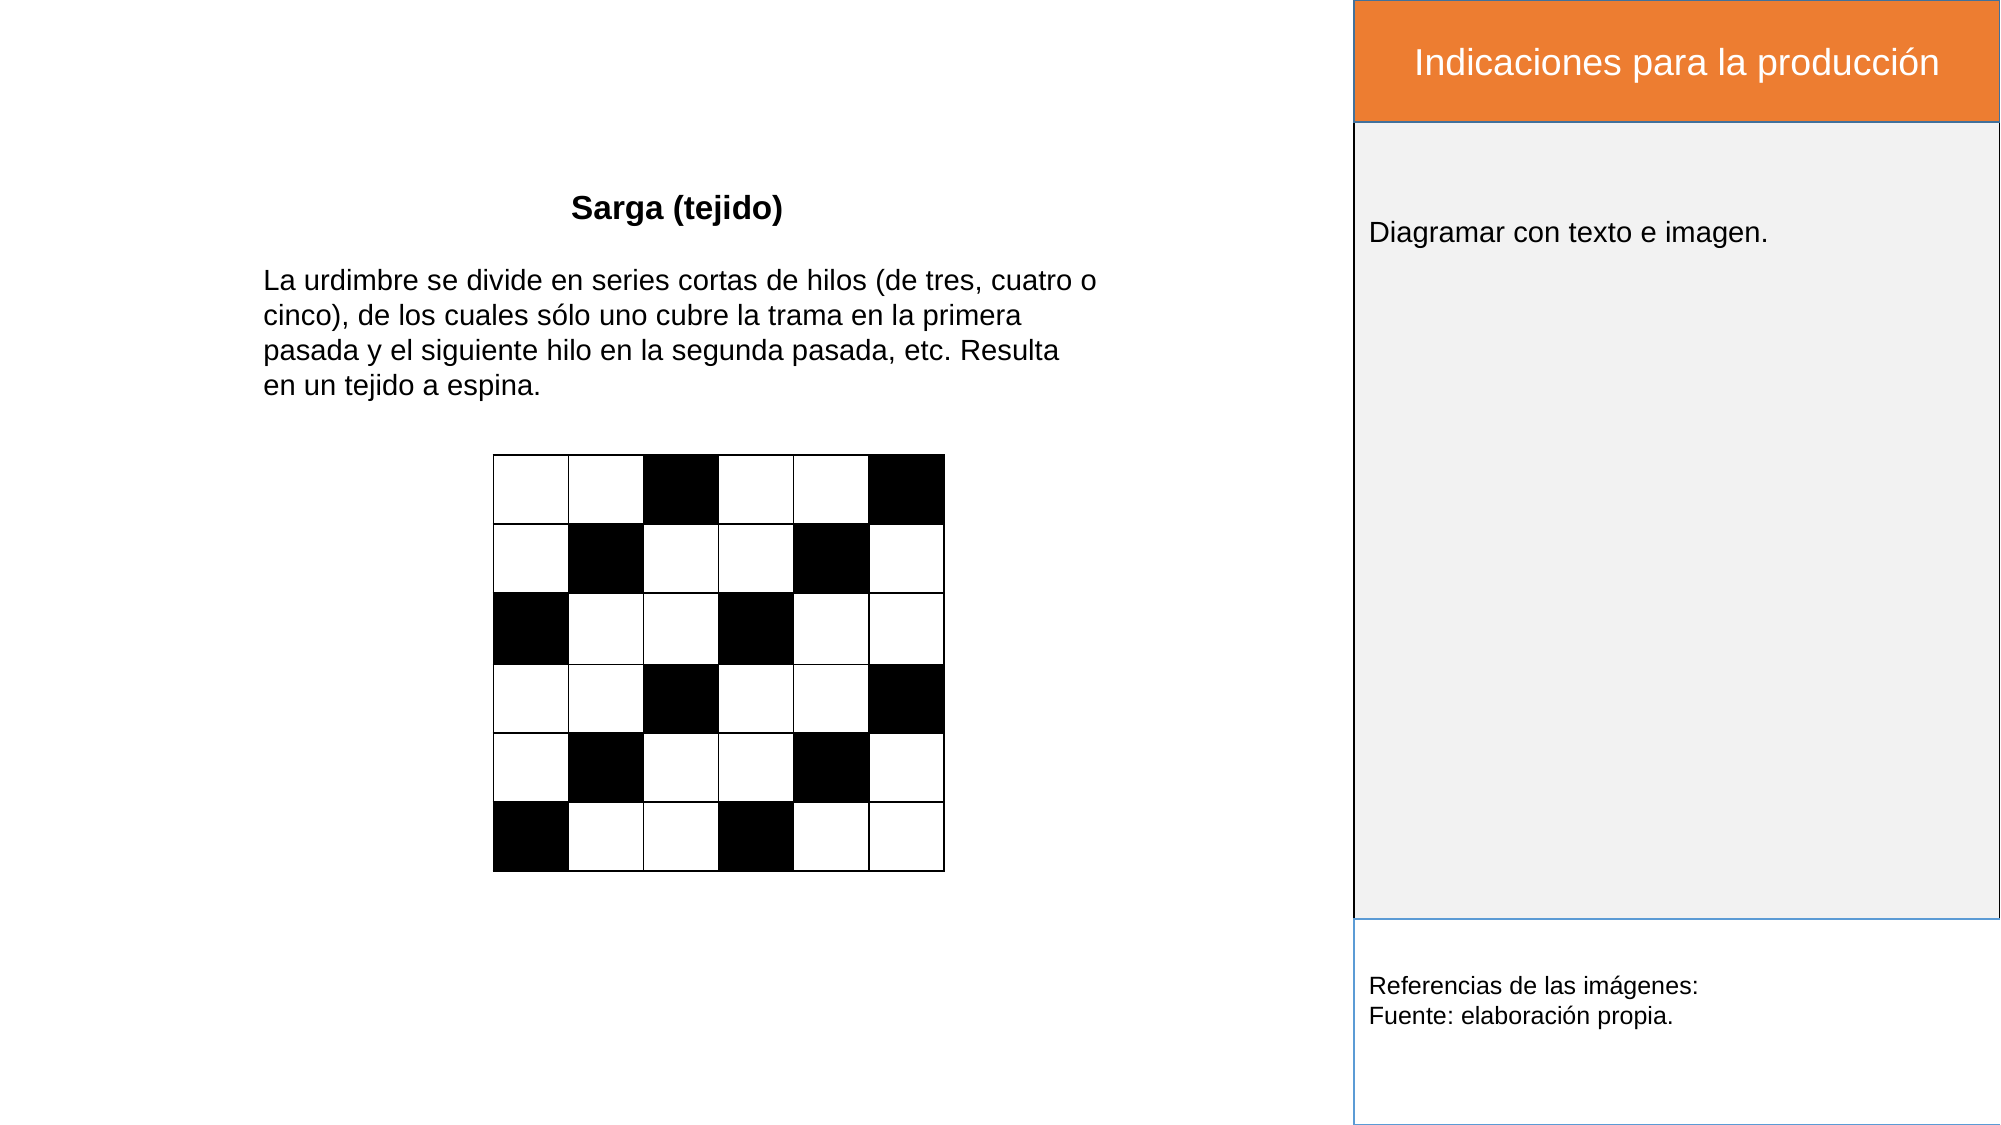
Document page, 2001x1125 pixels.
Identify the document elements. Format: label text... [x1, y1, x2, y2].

table_cell [494, 594, 568, 664]
table_cell [870, 734, 943, 801]
table_cell [569, 734, 643, 801]
table_cell [494, 665, 568, 732]
text_box [1353, 122, 2000, 206]
text_box [1353, 701, 2000, 918]
table_cell [870, 594, 943, 664]
table_cell [644, 734, 718, 801]
table_cell [569, 594, 643, 664]
table_cell [569, 525, 643, 592]
table_cell [719, 734, 793, 801]
table_cell [494, 734, 568, 801]
text_box Diagramar con texto e imagen. [1353, 206, 2000, 701]
table_cell [494, 525, 568, 592]
table_header [569, 456, 643, 523]
table_cell [569, 803, 643, 870]
table_header [719, 456, 793, 523]
table_cell [719, 803, 793, 870]
table_cell [794, 665, 868, 732]
table_cell [719, 665, 793, 732]
table_cell [644, 525, 718, 592]
table_cell [870, 525, 943, 592]
table_cell [644, 665, 718, 732]
table_header [494, 456, 568, 523]
table_cell [794, 594, 868, 664]
table_header [870, 456, 943, 523]
text_box Sarga (tejido) [548, 178, 816, 234]
table_header [794, 456, 868, 523]
table_cell [794, 734, 868, 801]
table_cell [870, 803, 943, 870]
text_box Referencias de las imágenes: Fuente: elaboración propia. [1353, 918, 2000, 1125]
text_box La urdimbre se divide en series cortas de hilos (de tres, cuatro o cinco), de los cuales sólo uno cubre la trama en la primera pasada y el siguiente hilo en la segunda pasada, etc. Resulta en un tejido a espina. [248, 254, 1116, 409]
text_box Indicaciones para la producción [1353, 0, 2000, 122]
table_cell [644, 594, 718, 664]
table_header [644, 456, 718, 523]
table_cell [870, 665, 943, 732]
table_cell [644, 803, 718, 870]
table_cell [494, 803, 568, 870]
table_cell [794, 803, 868, 870]
table_cell [794, 525, 868, 592]
table_cell [569, 665, 643, 732]
table_cell [719, 594, 793, 664]
table_cell [719, 525, 793, 592]
